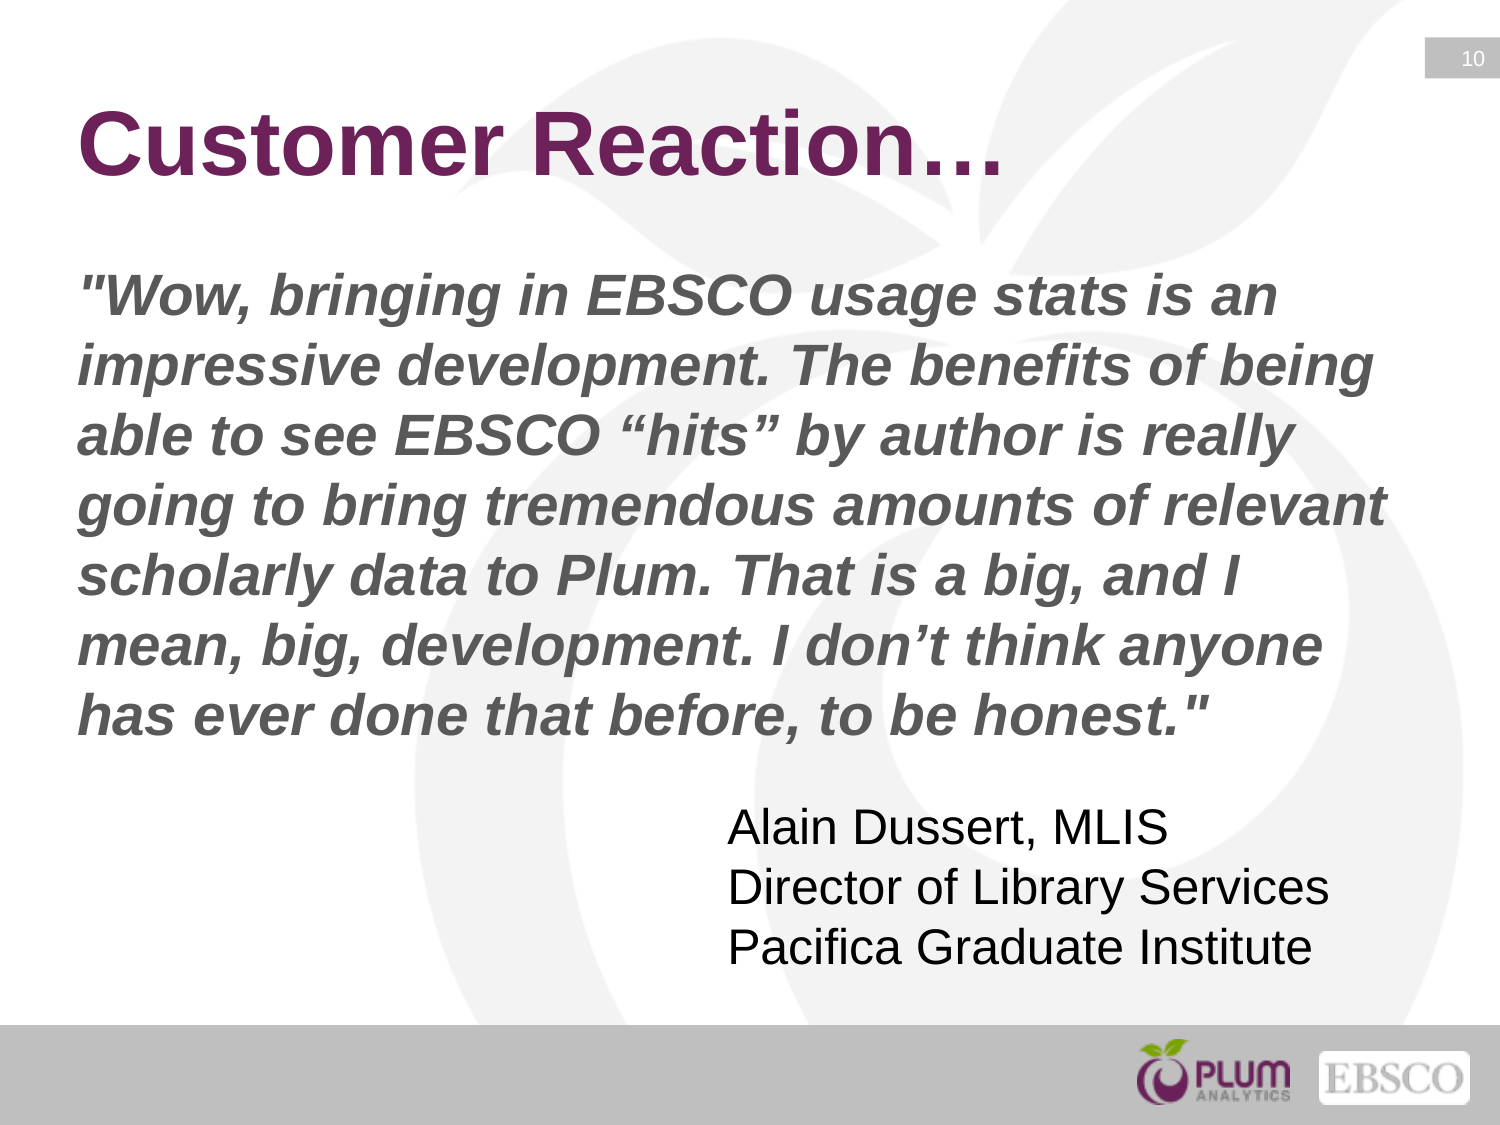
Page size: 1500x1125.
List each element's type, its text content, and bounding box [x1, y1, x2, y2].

picture [0, 0, 1500, 1025]
text_box Alain Dussert, MLIS Director of Library Services Pacifica Graduate Institute [712, 787, 1463, 983]
picture [1137, 1039, 1290, 1105]
picture [1319, 1051, 1470, 1105]
title Customer Reaction… [62, 45, 1413, 233]
text_box "Wow, bringing in EBSCO usage stats is an impressive development. The benefits of being able to see EBSCO “hits” by author is really going to bring tremendous amounts of relevant scholarly data to Plum. That is a big, and I mean, big, development. I don’t think anyone has ever done that before, to be honest." [62, 249, 1425, 755]
